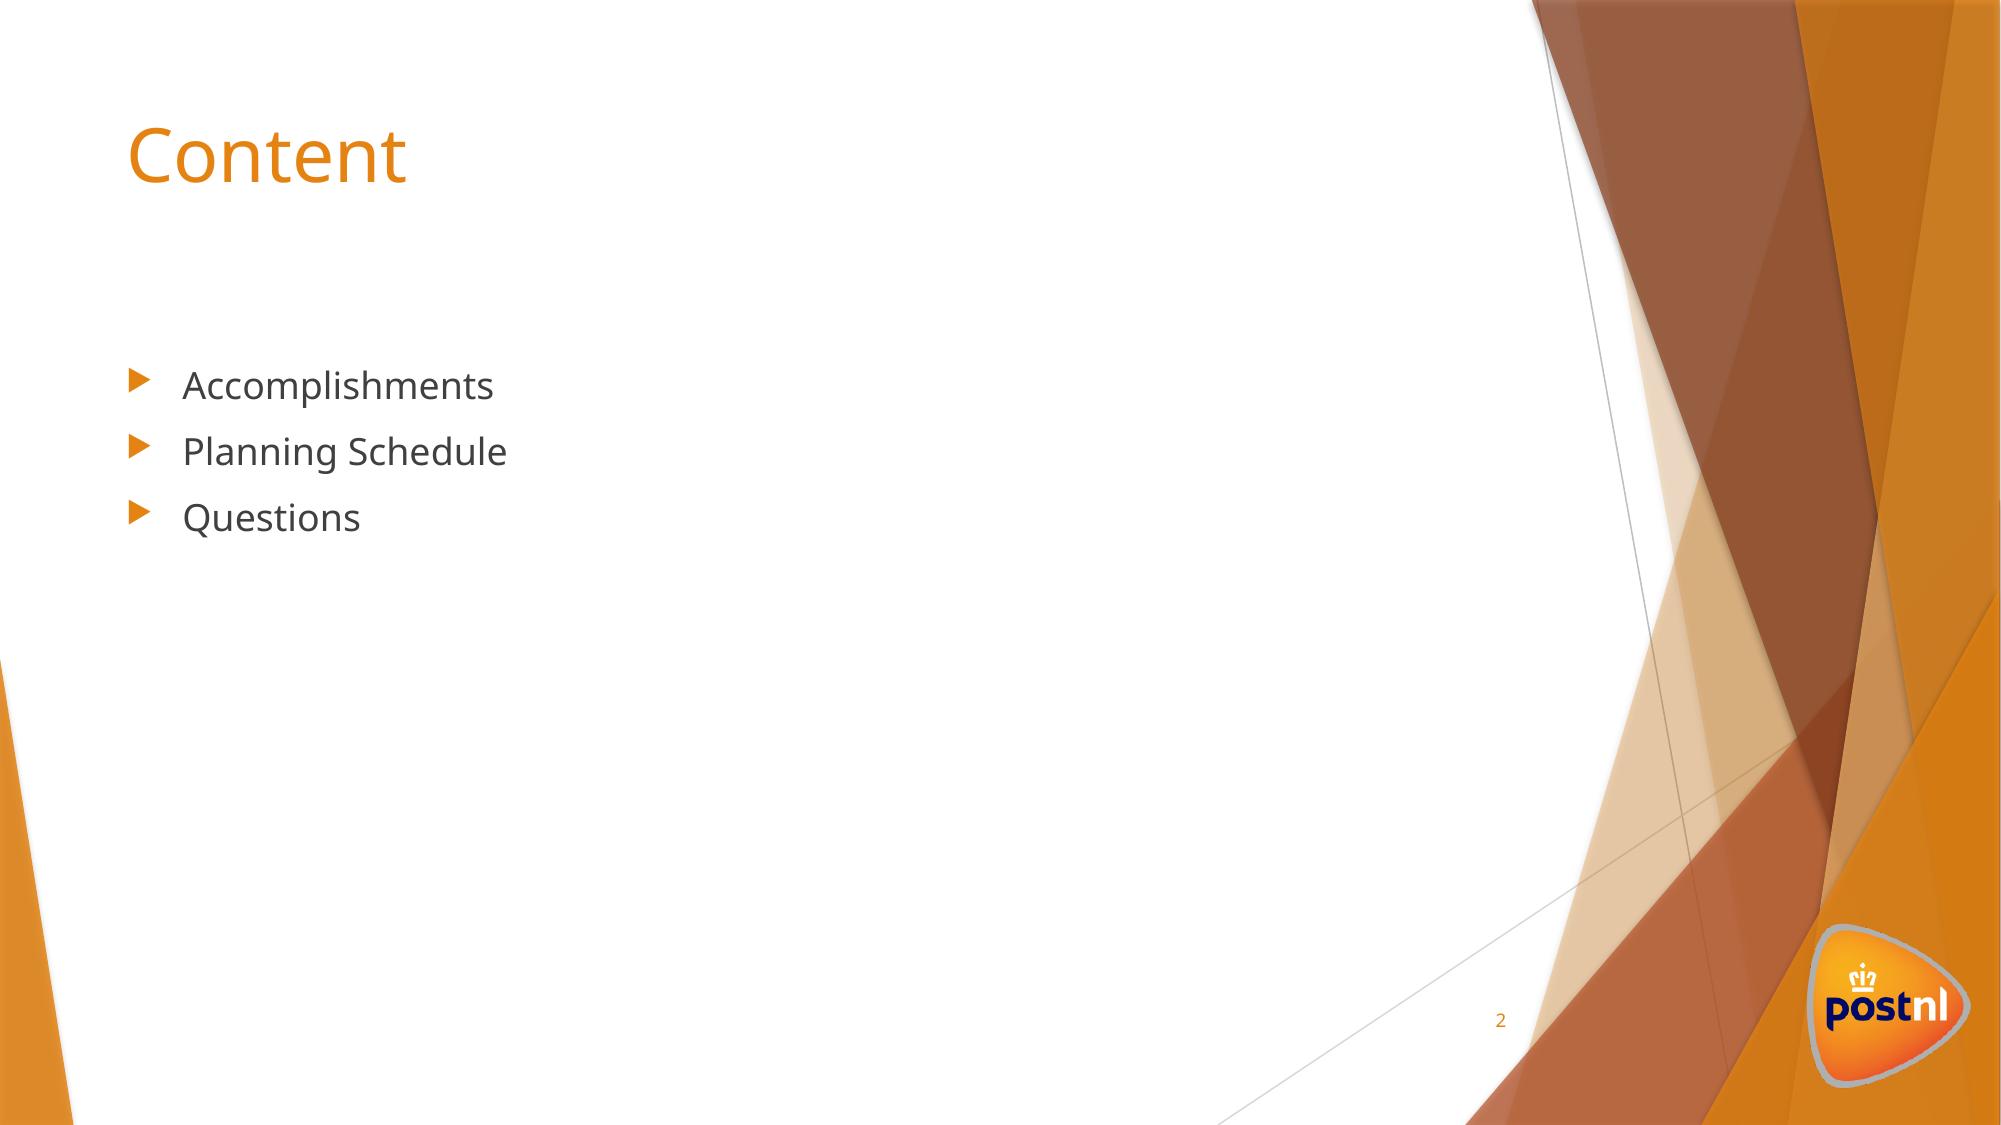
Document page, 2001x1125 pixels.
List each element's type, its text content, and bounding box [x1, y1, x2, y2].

list Accomplishments Planning Schedule Questions [111, 354, 1522, 992]
slide_number 2 [1409, 991, 1522, 1051]
picture [1805, 923, 1972, 1090]
title Content [111, 99, 1522, 317]
